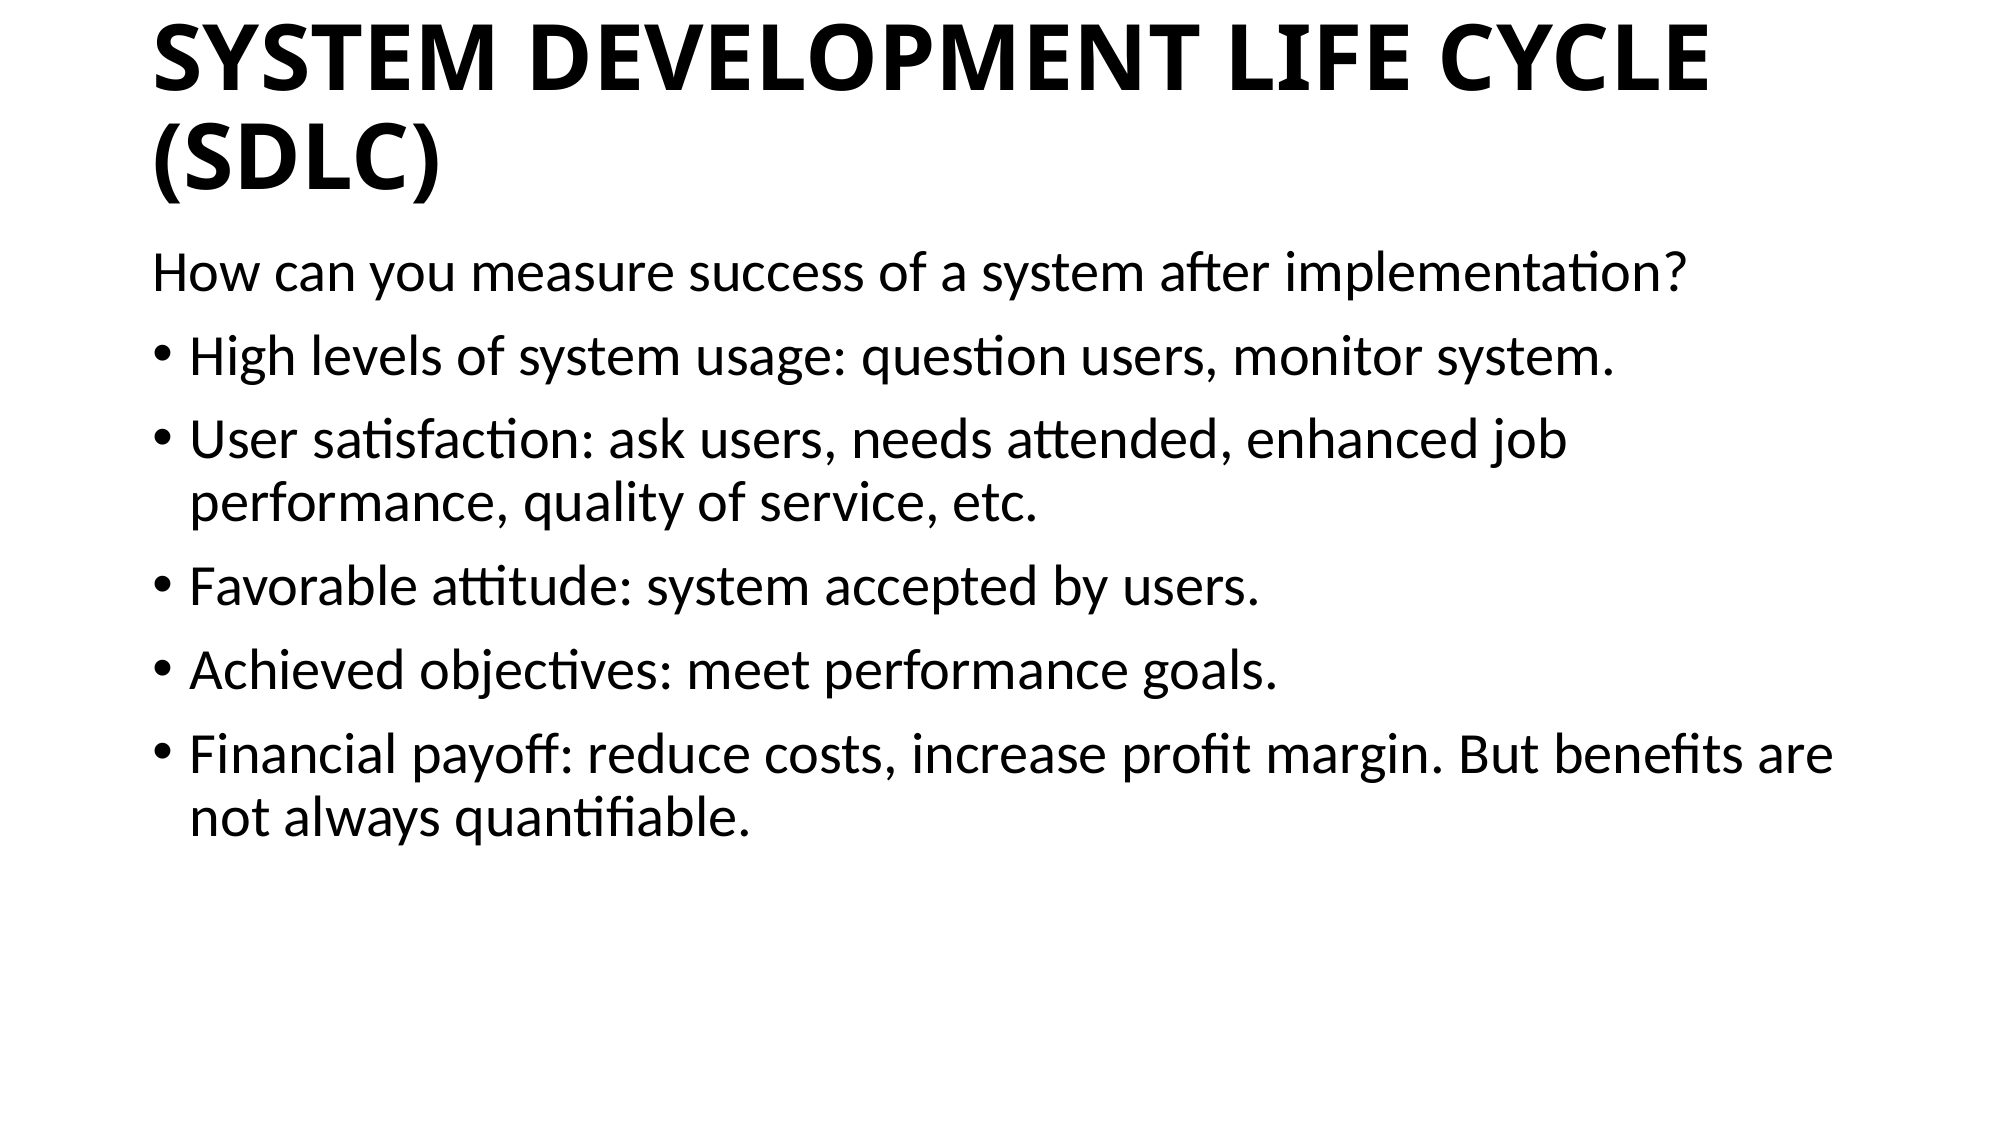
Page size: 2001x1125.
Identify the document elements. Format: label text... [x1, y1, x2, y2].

title SYSTEM DEVELOPMENT LIFE CYCLE (SDLC) [137, 29, 1863, 190]
list How can you measure success of a system after implementation? High levels of system usage: question users, monitor system. User satisfaction: ask users, needs attended, enhanced job performance, quality of service, etc. Favorable attitude: system accepted by users. Achieved objectives: meet performance goals. Financial payoff: reduce costs, increase profit margin. But benefits are not always quantifiable. [137, 233, 1863, 1077]
